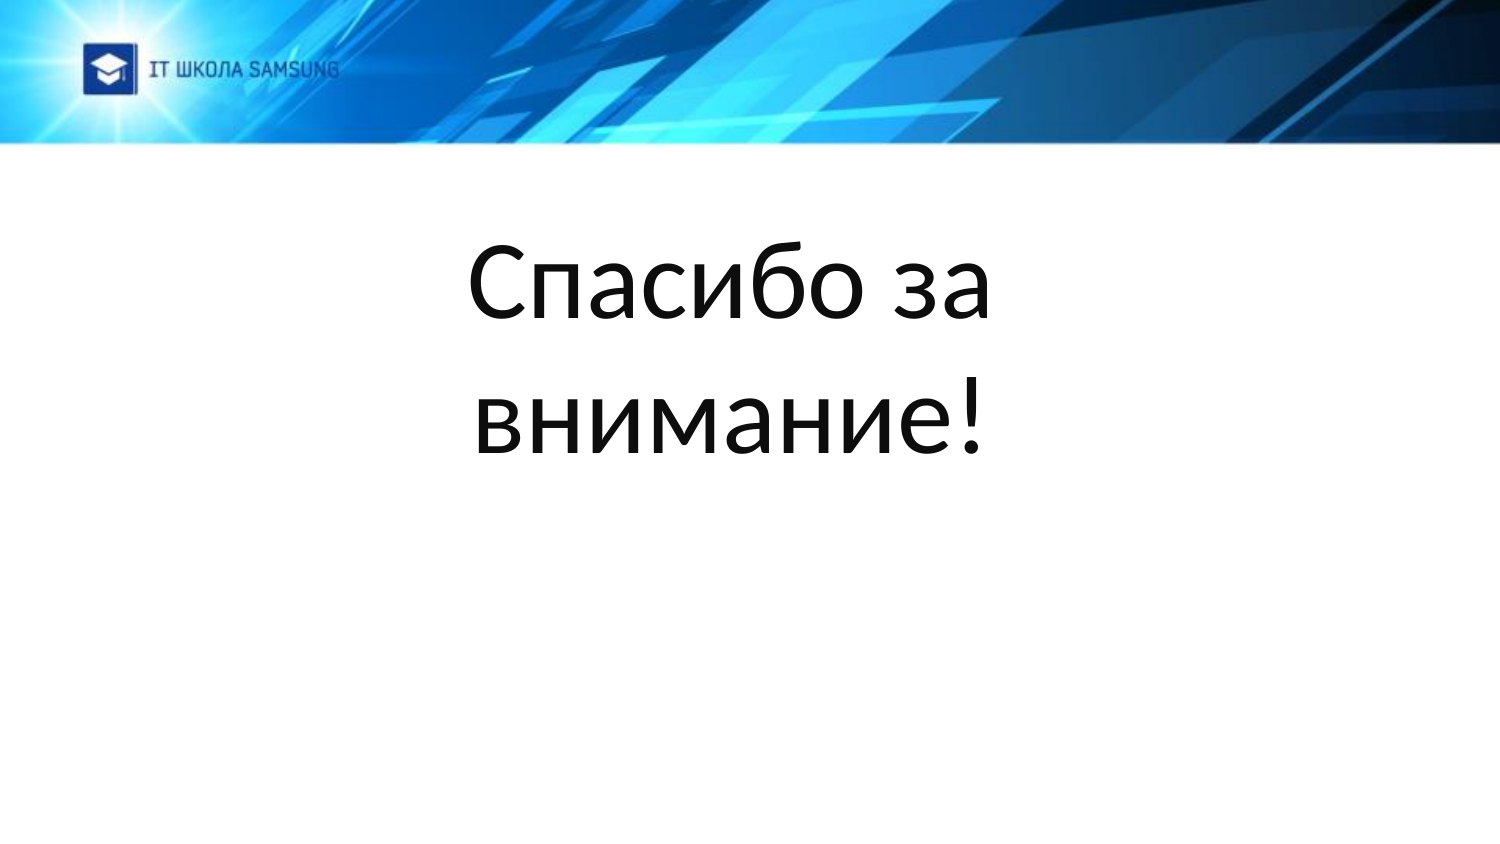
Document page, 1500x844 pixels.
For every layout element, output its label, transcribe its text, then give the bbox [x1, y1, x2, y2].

title Спасибо за внимание! [200, 284, 1263, 398]
picture [0, 0, 1500, 844]
